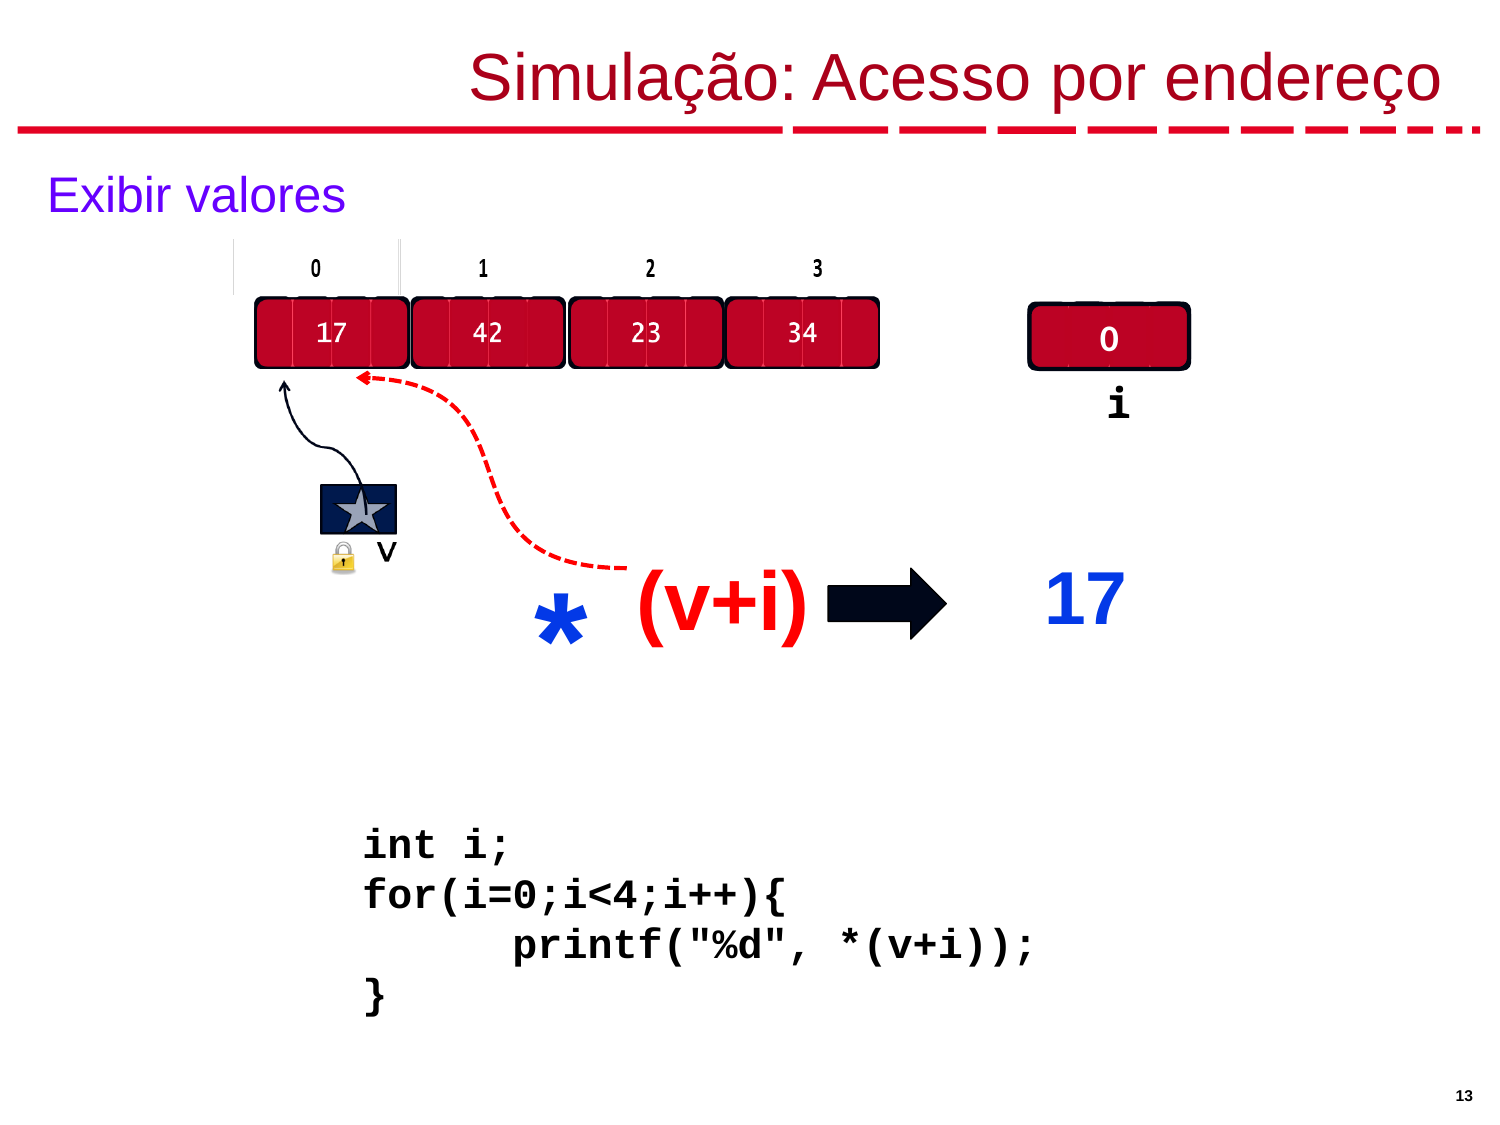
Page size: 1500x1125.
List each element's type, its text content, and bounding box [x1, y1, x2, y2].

title Simulação: Acesso por endereço [45, 12, 1459, 122]
text_box int i; for(i=0;i<4;i++){ printf("%d", *(v+i)); } [347, 808, 1281, 1074]
text_box Exibir valores [32, 155, 362, 231]
text_box [835, 568, 947, 640]
picture [230, 236, 904, 593]
text_box 17 [1029, 542, 1148, 648]
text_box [1029, 303, 1190, 408]
text_box (v+i) [621, 601, 835, 655]
text_box * [519, 601, 615, 723]
